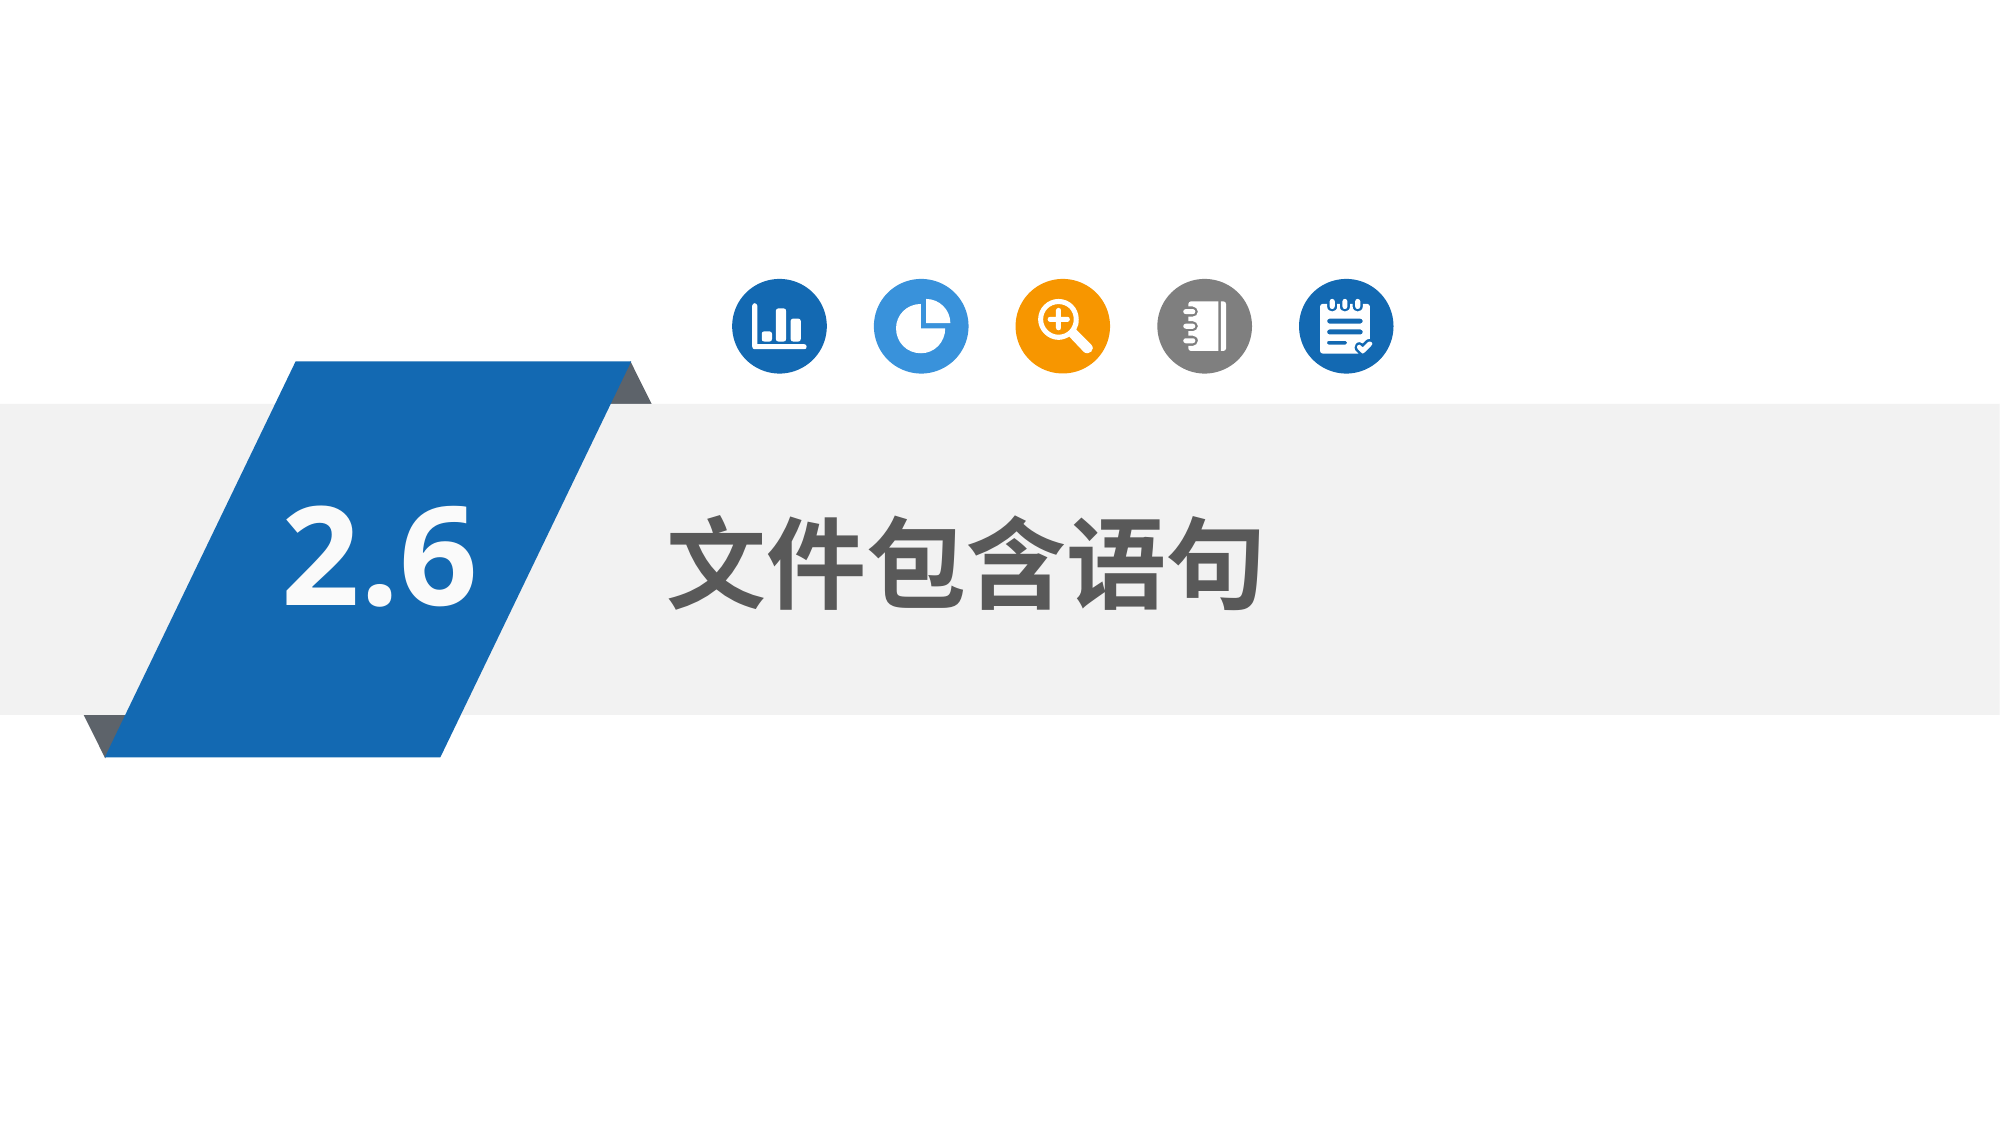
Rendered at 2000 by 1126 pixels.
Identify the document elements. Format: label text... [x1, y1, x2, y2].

text_box 2.6 [266, 460, 552, 641]
text_box 文件包含语句 [651, 494, 1756, 630]
